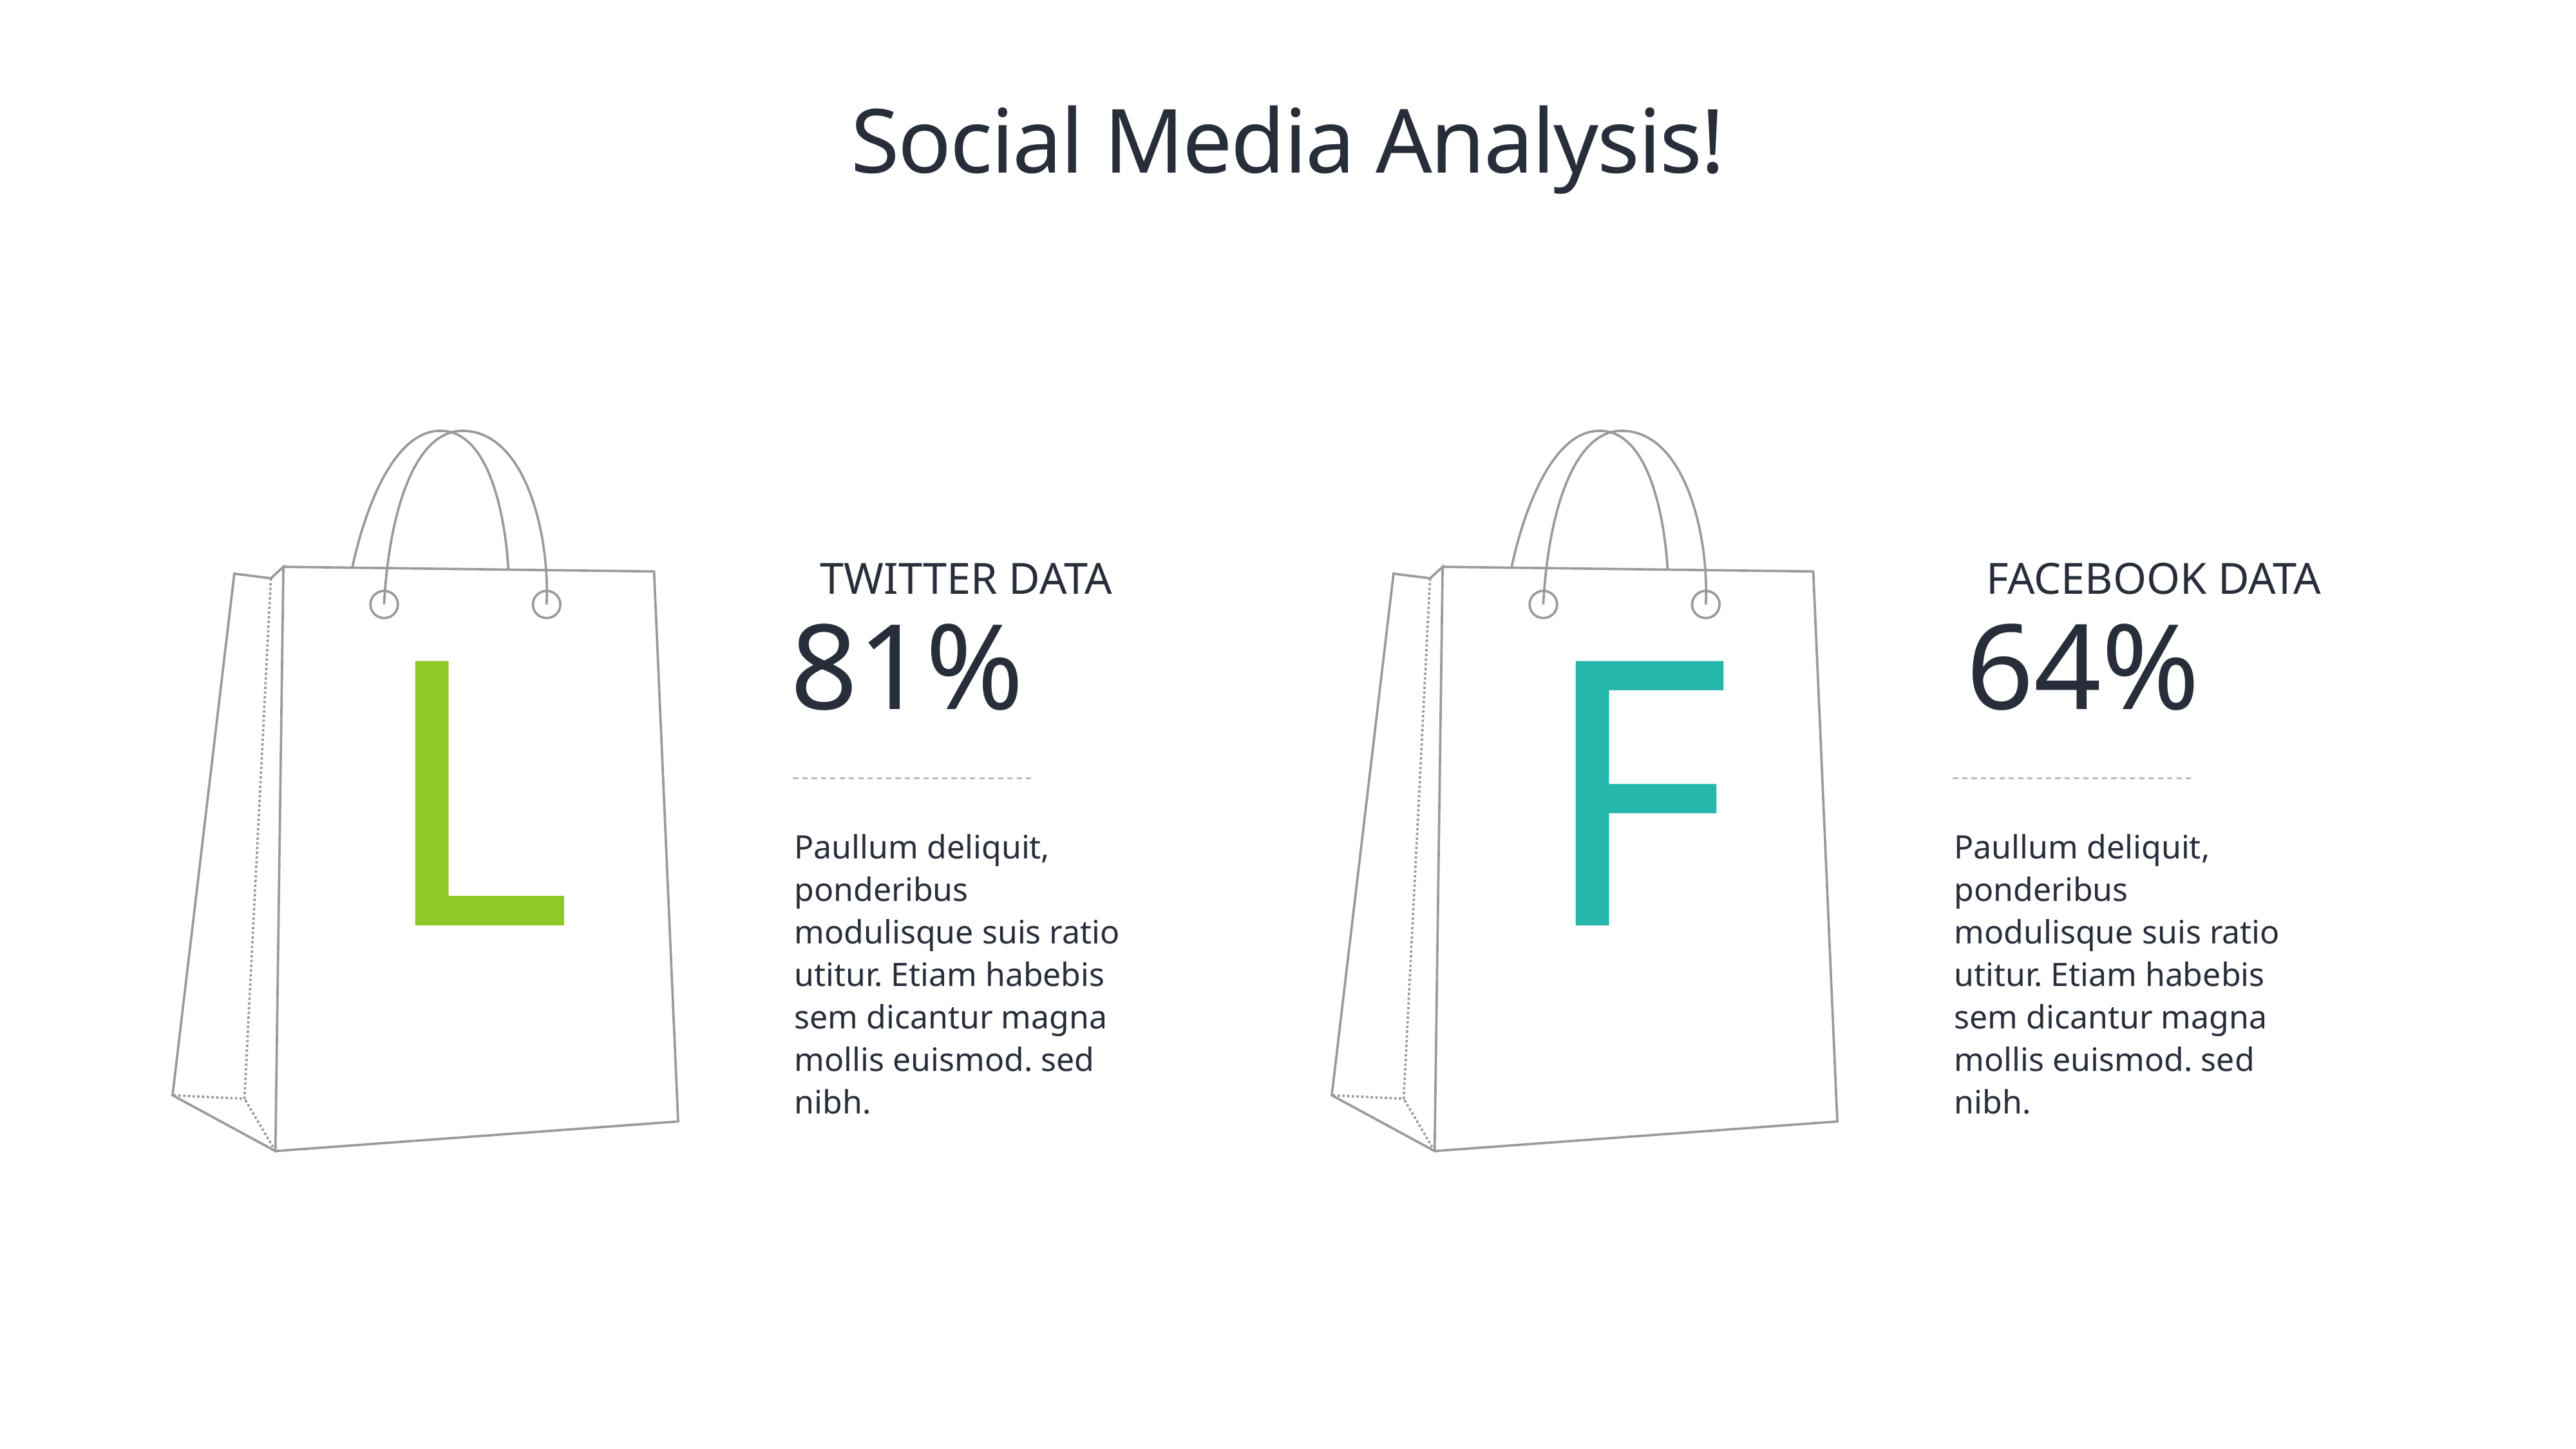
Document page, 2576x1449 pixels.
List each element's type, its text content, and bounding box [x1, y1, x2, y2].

text_box 64% [1956, 586, 2210, 738]
text_box TWITTER DATA [811, 546, 1122, 608]
text_box Paullum deliquit, ponderibus modulisque suis ratio utitur. Etiam habebis sem dicantur magna mollis euismod. sed nibh. [1944, 817, 2324, 1125]
text_box FACEBOOK DATA [1976, 546, 2332, 608]
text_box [172, 430, 679, 1151]
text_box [1331, 430, 1838, 1151]
title Social Media Analysis! [193, 59, 2383, 232]
text_box 81% [781, 586, 1034, 738]
text_box Paullum deliquit, ponderibus modulisque suis ratio utitur. Etiam habebis sem dicantur magna mollis euismod. sed nibh. [784, 817, 1164, 1125]
